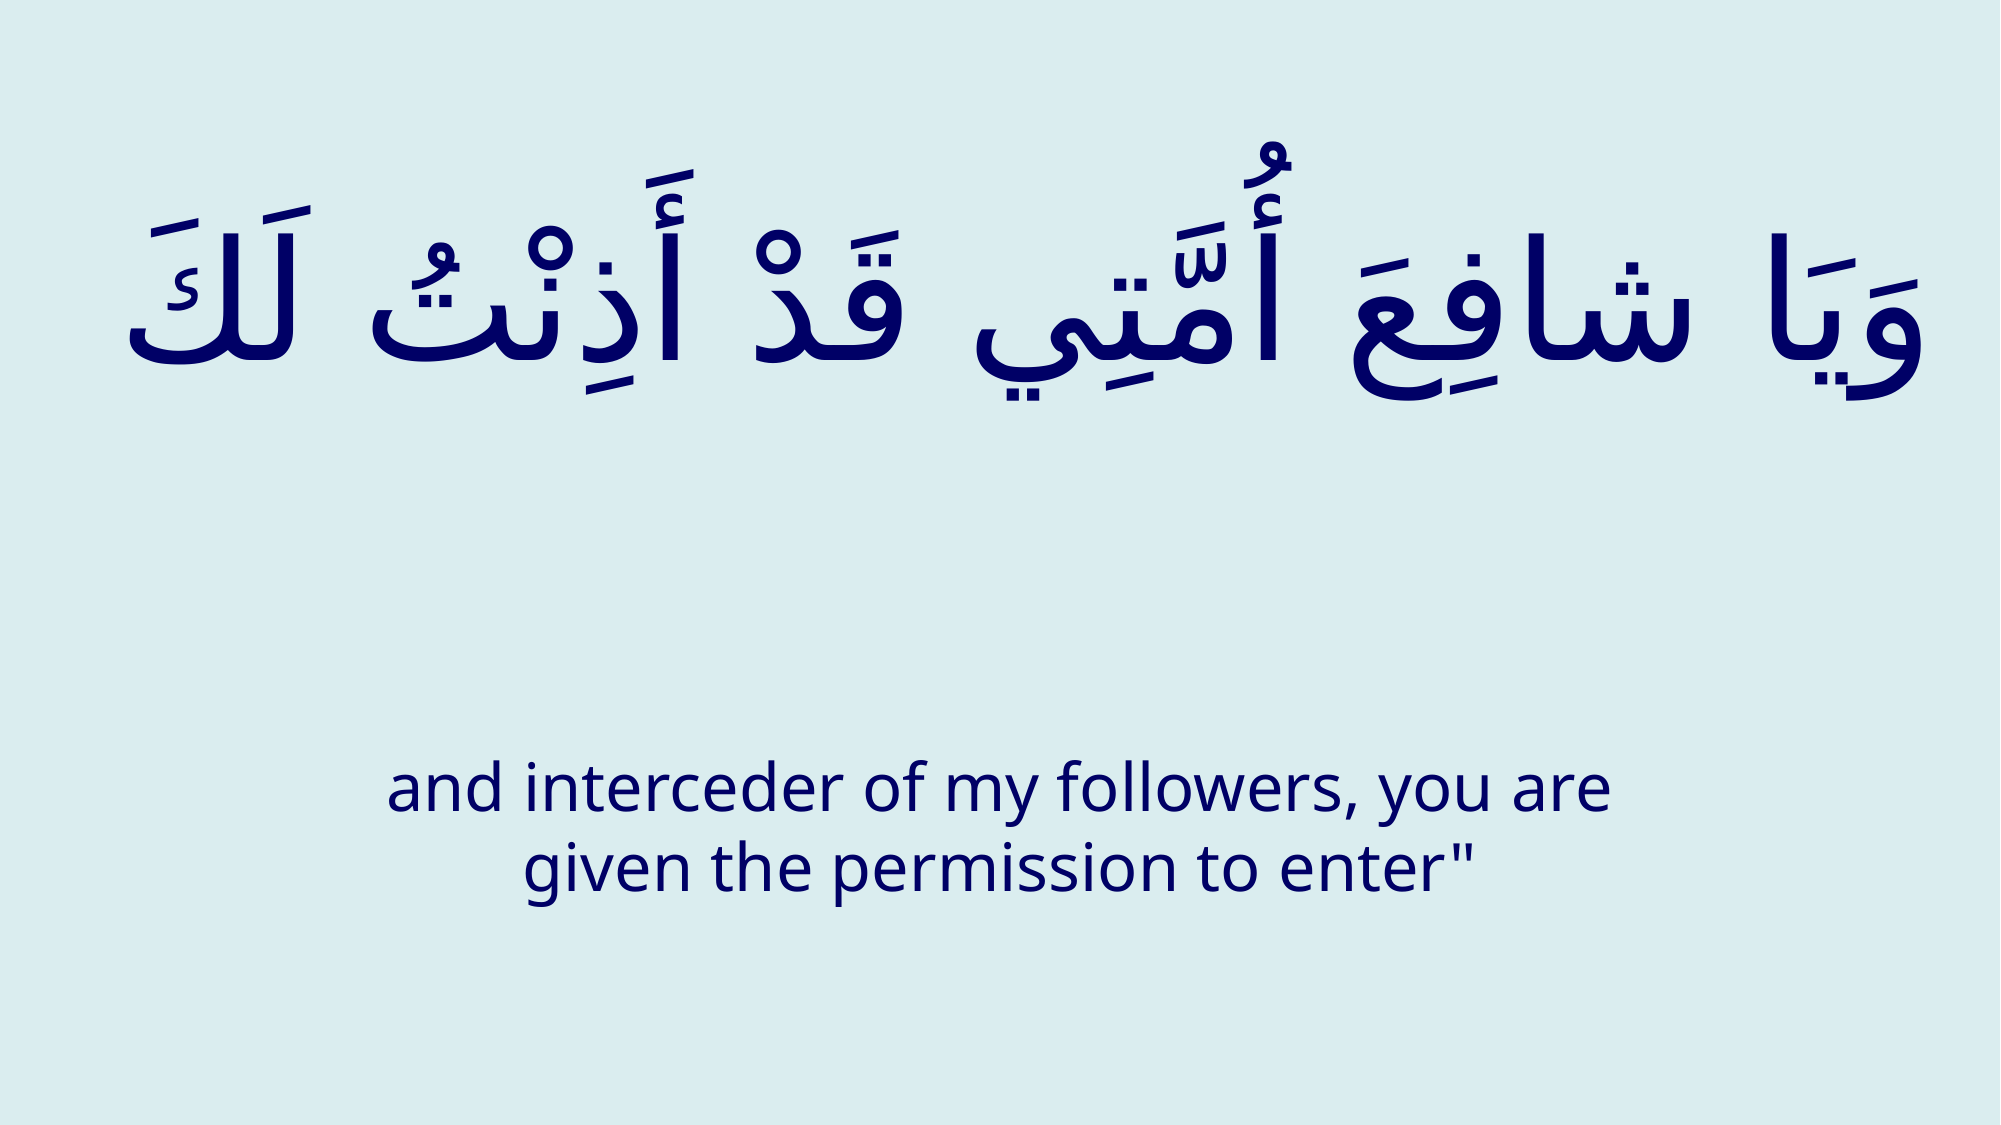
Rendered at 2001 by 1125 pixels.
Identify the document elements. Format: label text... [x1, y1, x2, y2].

title وَيَا شافِعَ أُمَّتِي قَدْ أَذِنْتُ لَكَ [0, 200, 2000, 388]
list and interceder of my followers, you are given the permission to enter" [356, 737, 1644, 1050]
